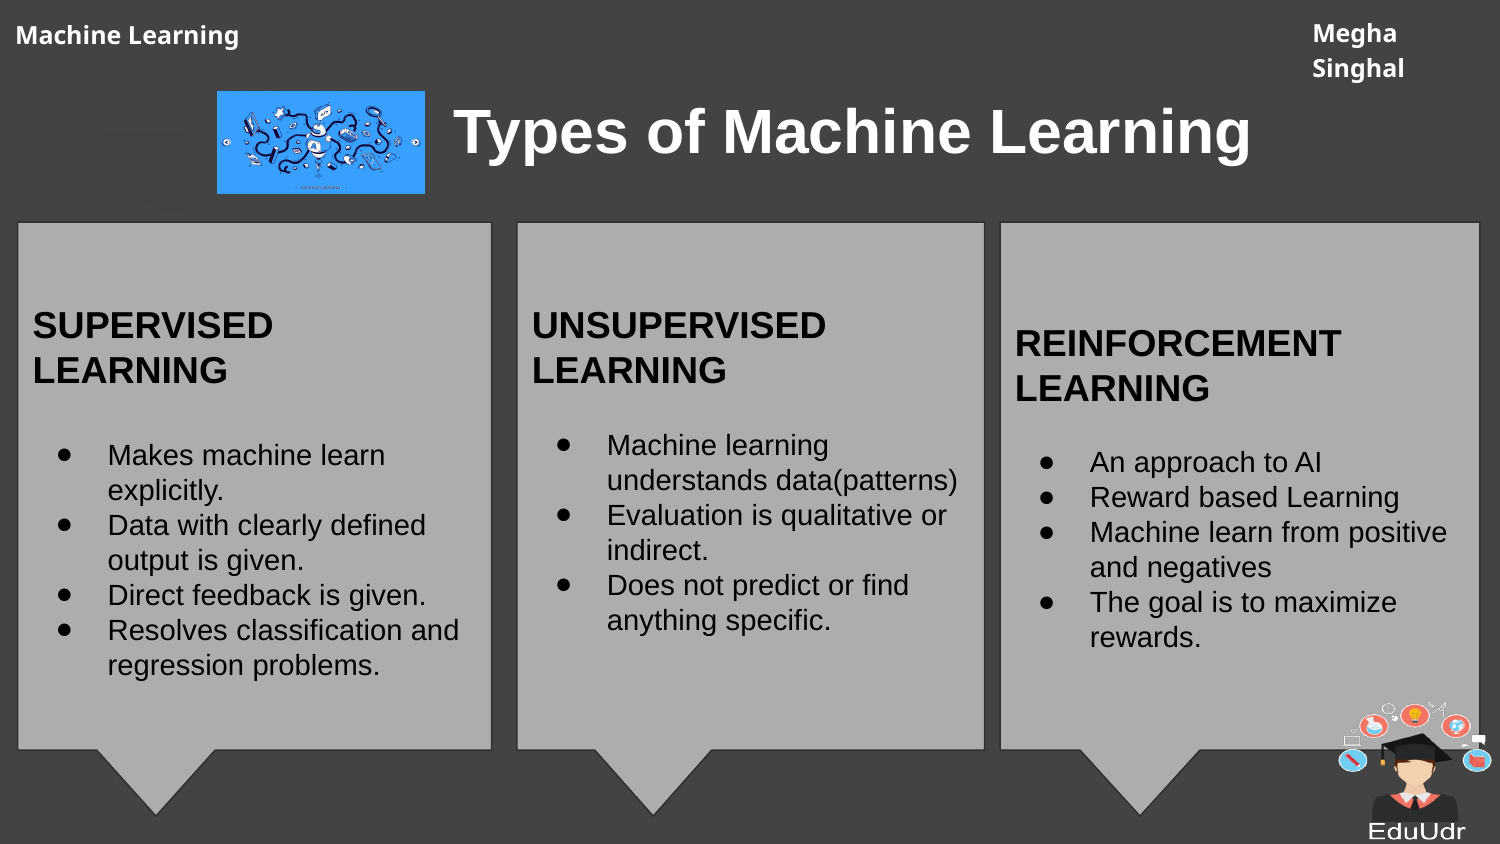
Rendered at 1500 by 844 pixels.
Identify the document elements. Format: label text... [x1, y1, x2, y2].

subtitle Machine Learning [0, 0, 451, 71]
text_box [34, 214, 1333, 794]
picture [217, 90, 425, 194]
title Types of Machine Learning [32, 75, 1468, 204]
text_box SUPERVISED LEARNING Makes machine learn explicitly. Data with clearly defined output is given. Direct feedback is given. Resolves classification and regression problems. [17, 222, 492, 817]
picture [1073, 0, 1500, 54]
picture [1332, 695, 1500, 844]
text_box REINFORCEMENT LEARNING An approach to AI Reward based Learning Machine learn from positive and negatives The goal is to maximize rewards. [1000, 222, 1480, 817]
text_box UNSUPERVISED LEARNING Machine learning understands data(patterns) Evaluation is qualitative or indirect. Does not predict or find anything specific. [516, 222, 985, 817]
